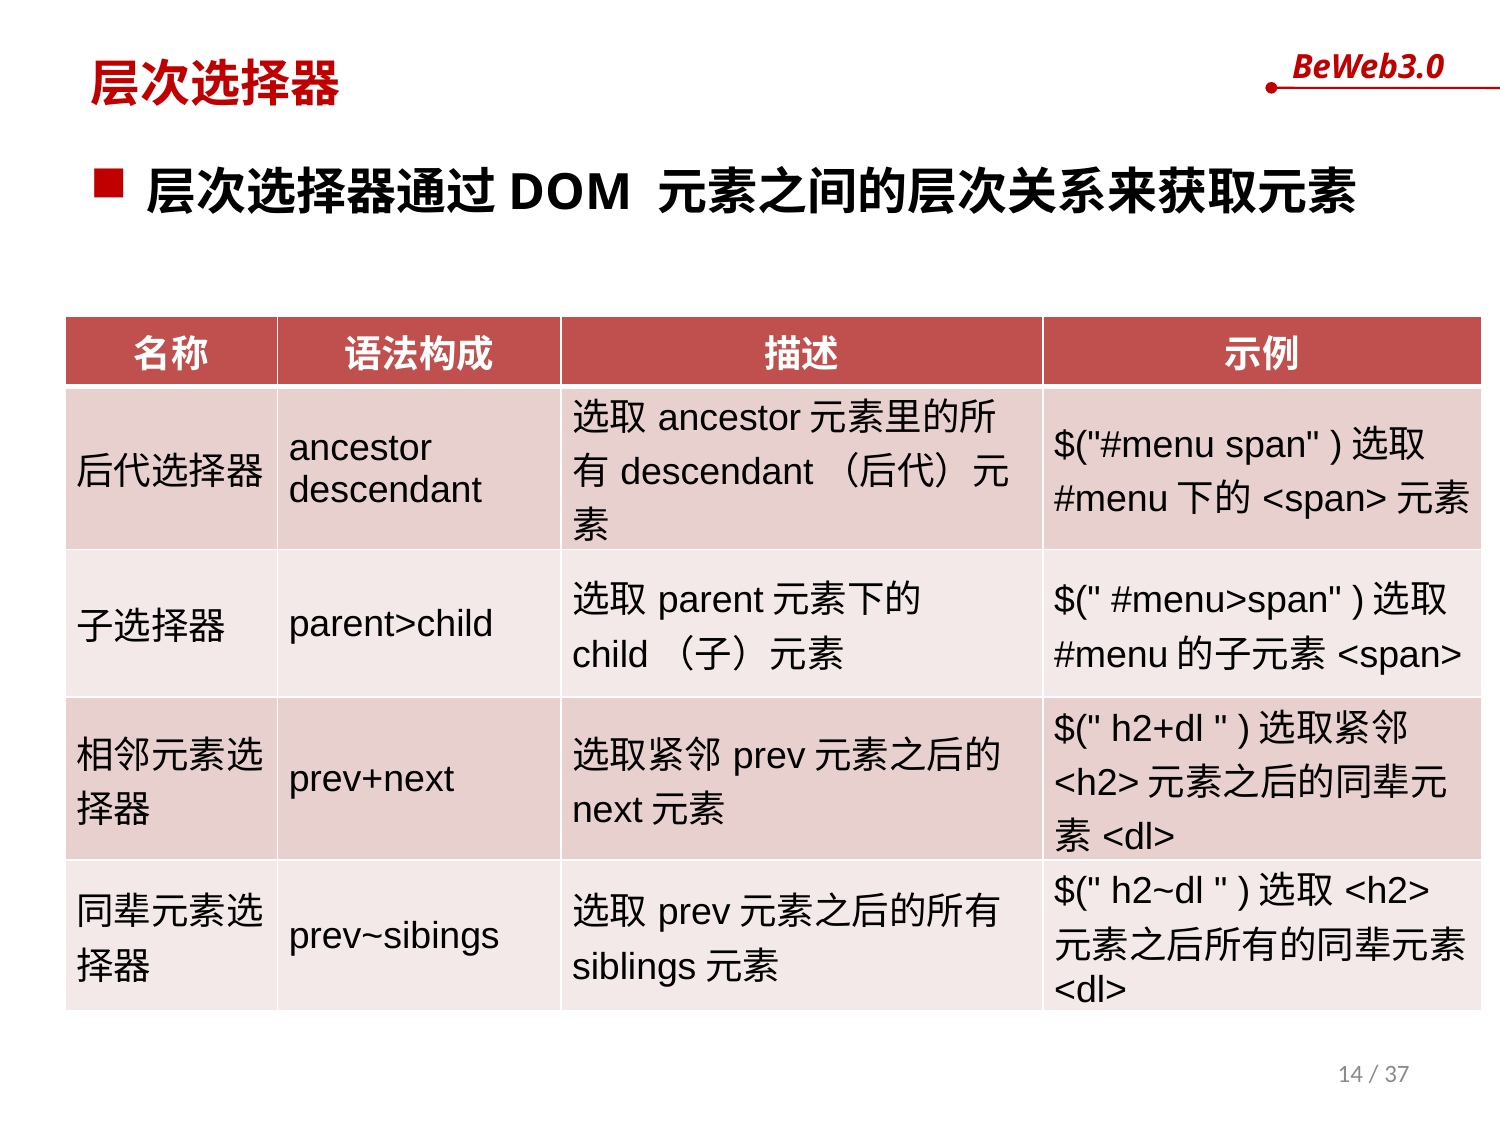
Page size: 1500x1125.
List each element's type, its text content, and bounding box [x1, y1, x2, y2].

table_header 名称 [66, 317, 277, 384]
title 层次选择器 [74, 44, 1426, 118]
table_cell 后代选择器 [66, 389, 277, 549]
table_header 描述 [562, 317, 1042, 384]
table_cell prev~sibings [278, 861, 560, 1010]
table_cell $("#menu span" )选取#menu下的<span>元素 [1044, 389, 1481, 549]
table_cell 选取ancestor元素里的所有descendant（后代）元素 [562, 389, 1042, 549]
table_cell $(" h2+dl " )选取紧邻<h2>元素之后的同辈元素<dl> [1044, 698, 1481, 859]
slide_number 14 / 37 [1074, 1042, 1425, 1103]
list 层次选择器通过DOM 元素之间的层次关系来获取元素 [74, 152, 1426, 316]
table_cell prev+next [278, 698, 560, 859]
table_cell 选取parent元素下的child（子）元素 [562, 550, 1042, 696]
table_cell ancestor descendant [278, 389, 560, 549]
table_cell $(" #menu>span" )选取#menu的子元素<span> [1044, 550, 1481, 696]
table_cell 子选择器 [66, 550, 277, 696]
table_cell 选取prev元素之后的所有siblings元素 [562, 861, 1042, 1010]
table_cell $(" h2~dl " )选取<h2>元素之后所有的同辈元素<dl> [1044, 861, 1481, 1010]
table_cell 同辈元素选择器 [66, 861, 277, 1010]
table_cell parent>child [278, 550, 560, 696]
table_header 语法构成 [278, 317, 560, 384]
table_header 示例 [1044, 317, 1481, 384]
table_cell 相邻元素选择器 [66, 698, 277, 859]
table_cell 选取紧邻prev元素之后的next元素 [562, 698, 1042, 859]
